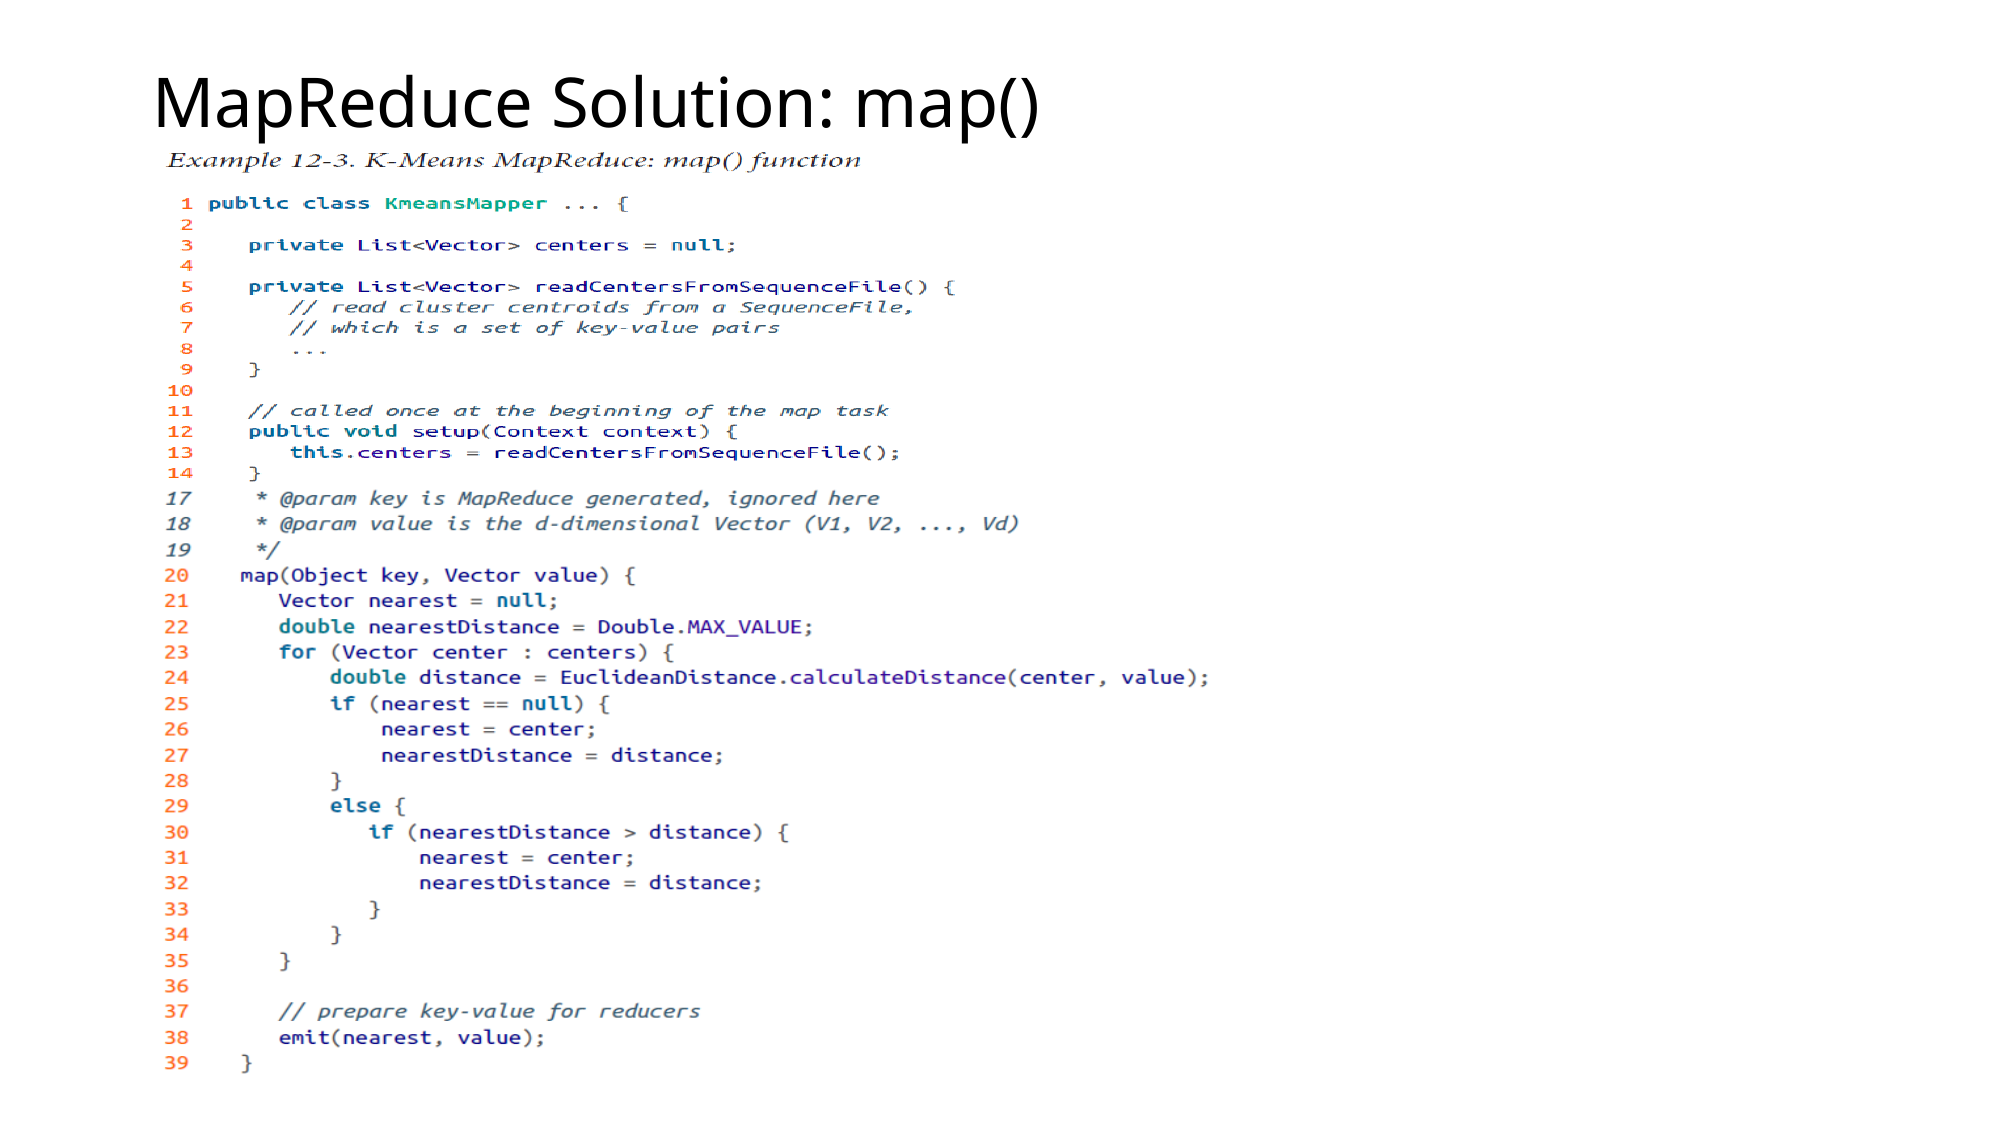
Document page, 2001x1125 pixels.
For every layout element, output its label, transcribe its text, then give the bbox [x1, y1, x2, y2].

title MapReduce Solution: map() [137, 59, 1863, 150]
picture [160, 149, 1214, 1077]
